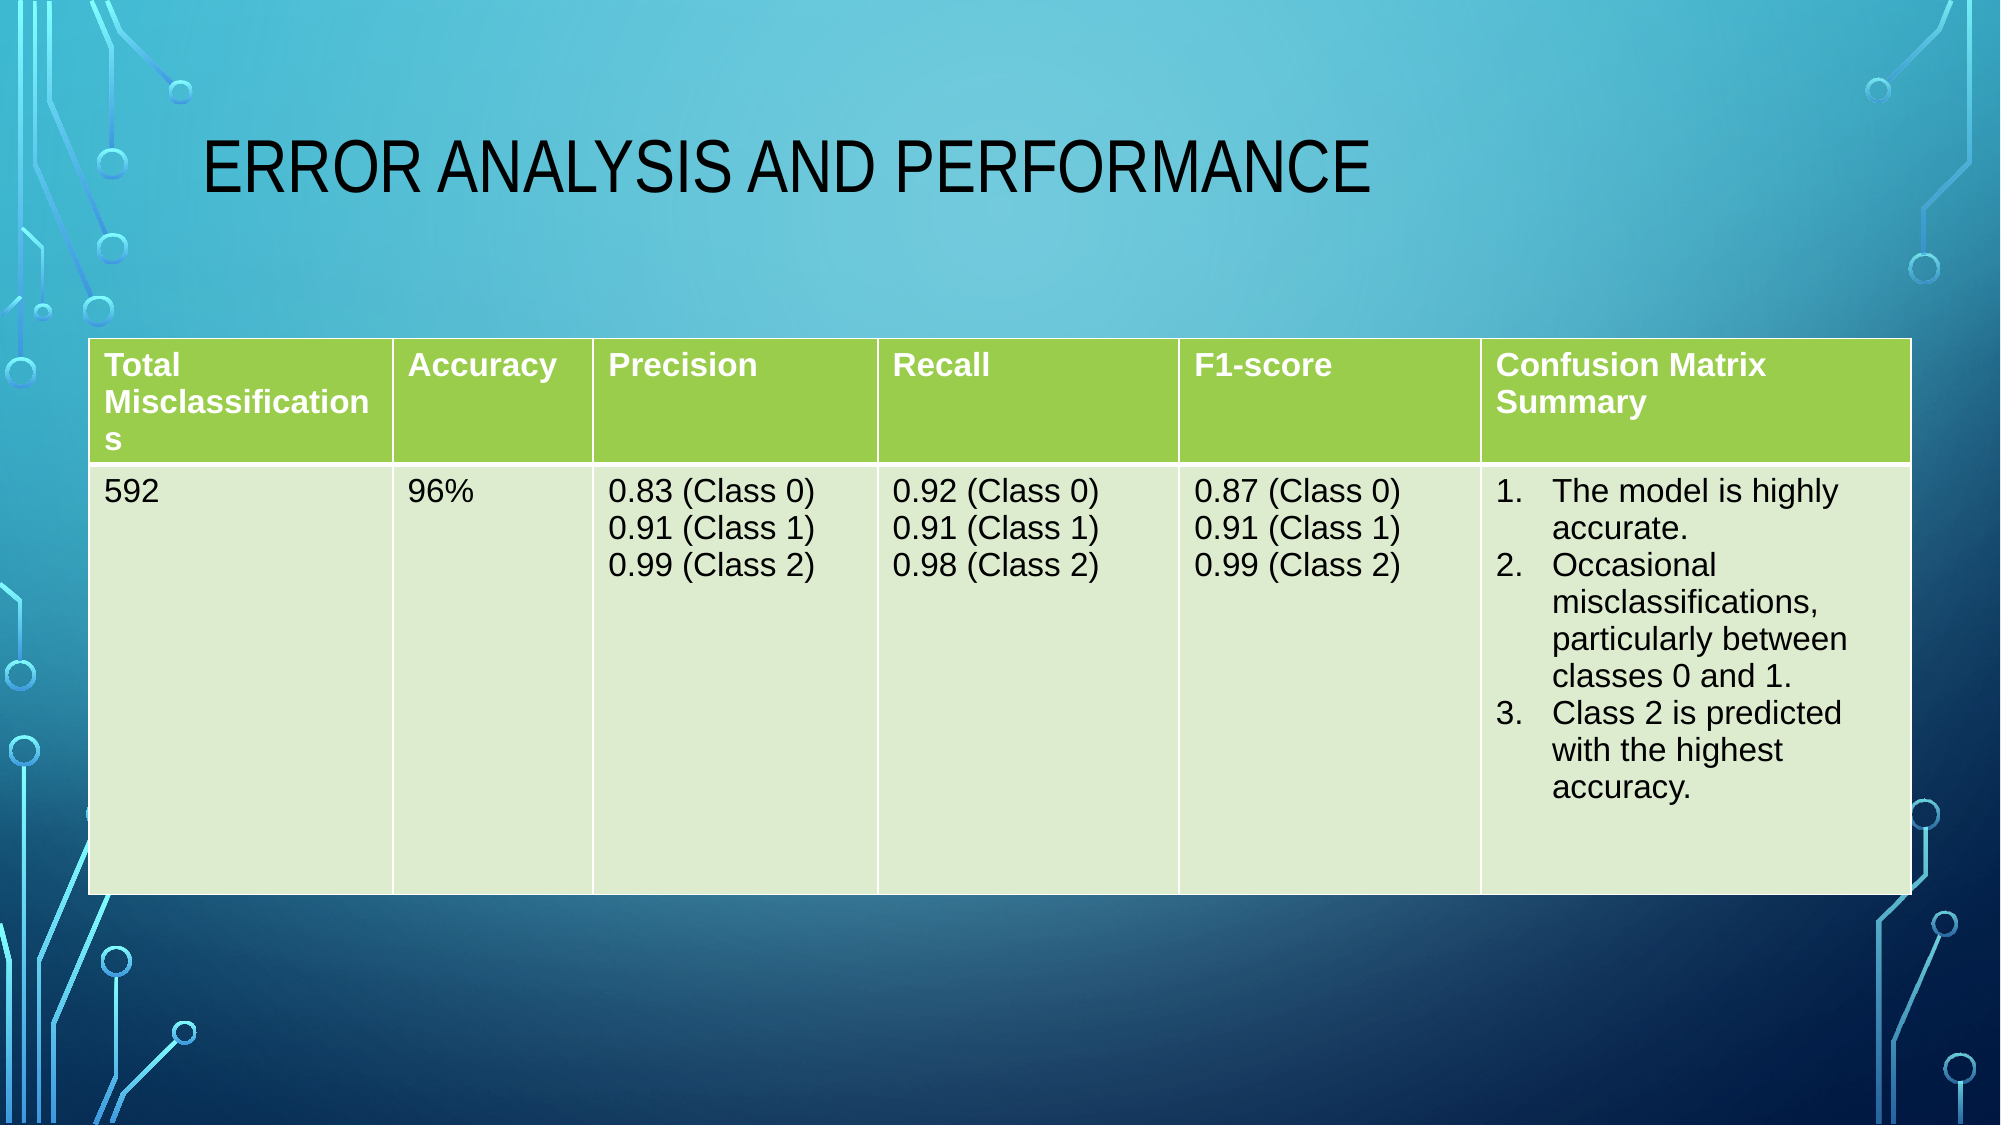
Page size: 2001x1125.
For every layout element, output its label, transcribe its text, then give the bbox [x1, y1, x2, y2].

table_header F1-score [1180, 339, 1480, 462]
table_header Accuracy [394, 339, 592, 462]
table_cell 0.92 (Class 0) 0.91 (Class 1) 0.98 (Class 2) [879, 467, 1178, 894]
table_header Total Misclassifications [90, 339, 392, 462]
table_cell 0.83 (Class 0) 0.91 (Class 1) 0.99 (Class 2) [594, 467, 877, 894]
table_header Precision [594, 339, 877, 462]
table_header Recall [879, 339, 1178, 462]
title Error Analysis and Performance [187, 101, 1813, 235]
table_cell 592 [90, 467, 392, 894]
table_cell 0.87 (Class 0) 0.91 (Class 1) 0.99 (Class 2) [1180, 467, 1480, 894]
table_cell 96% [394, 467, 592, 894]
table_header Confusion Matrix Summary [1482, 339, 1910, 462]
table_cell The model is highly accurate. Occasional misclassifications, particularly between classes 0 and 1. Class 2 is predicted with the highest accuracy. [1482, 467, 1910, 894]
